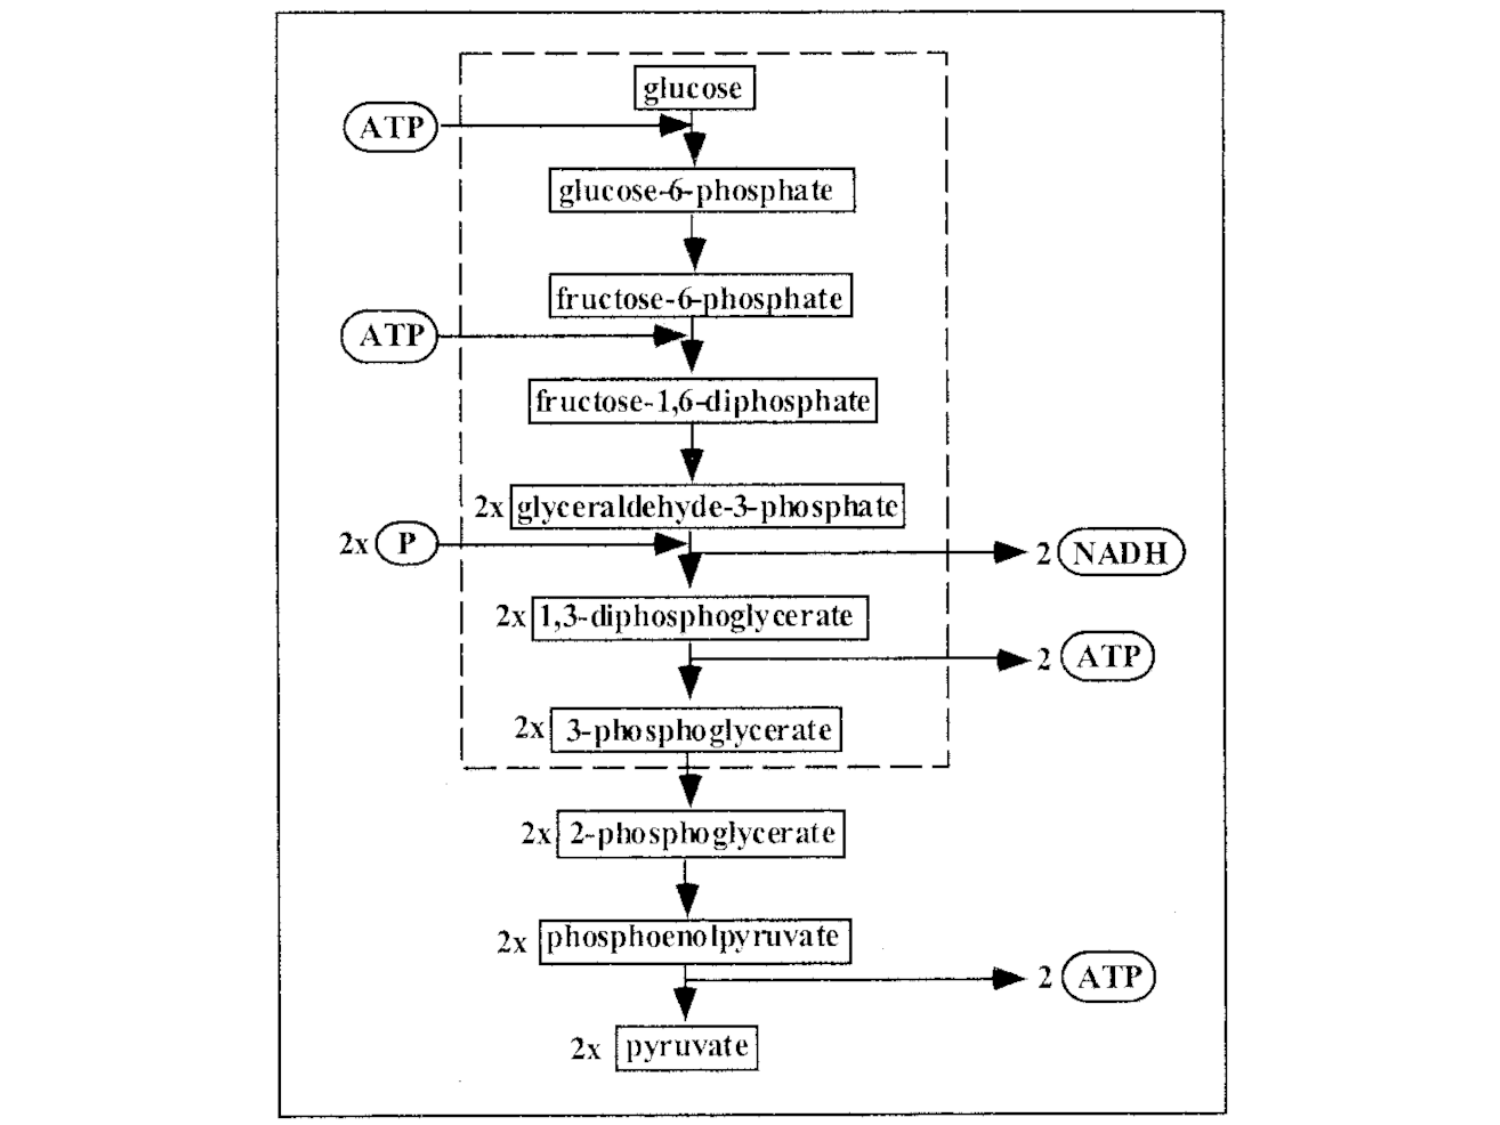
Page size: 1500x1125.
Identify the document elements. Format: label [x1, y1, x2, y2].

picture [265, 0, 1235, 1125]
